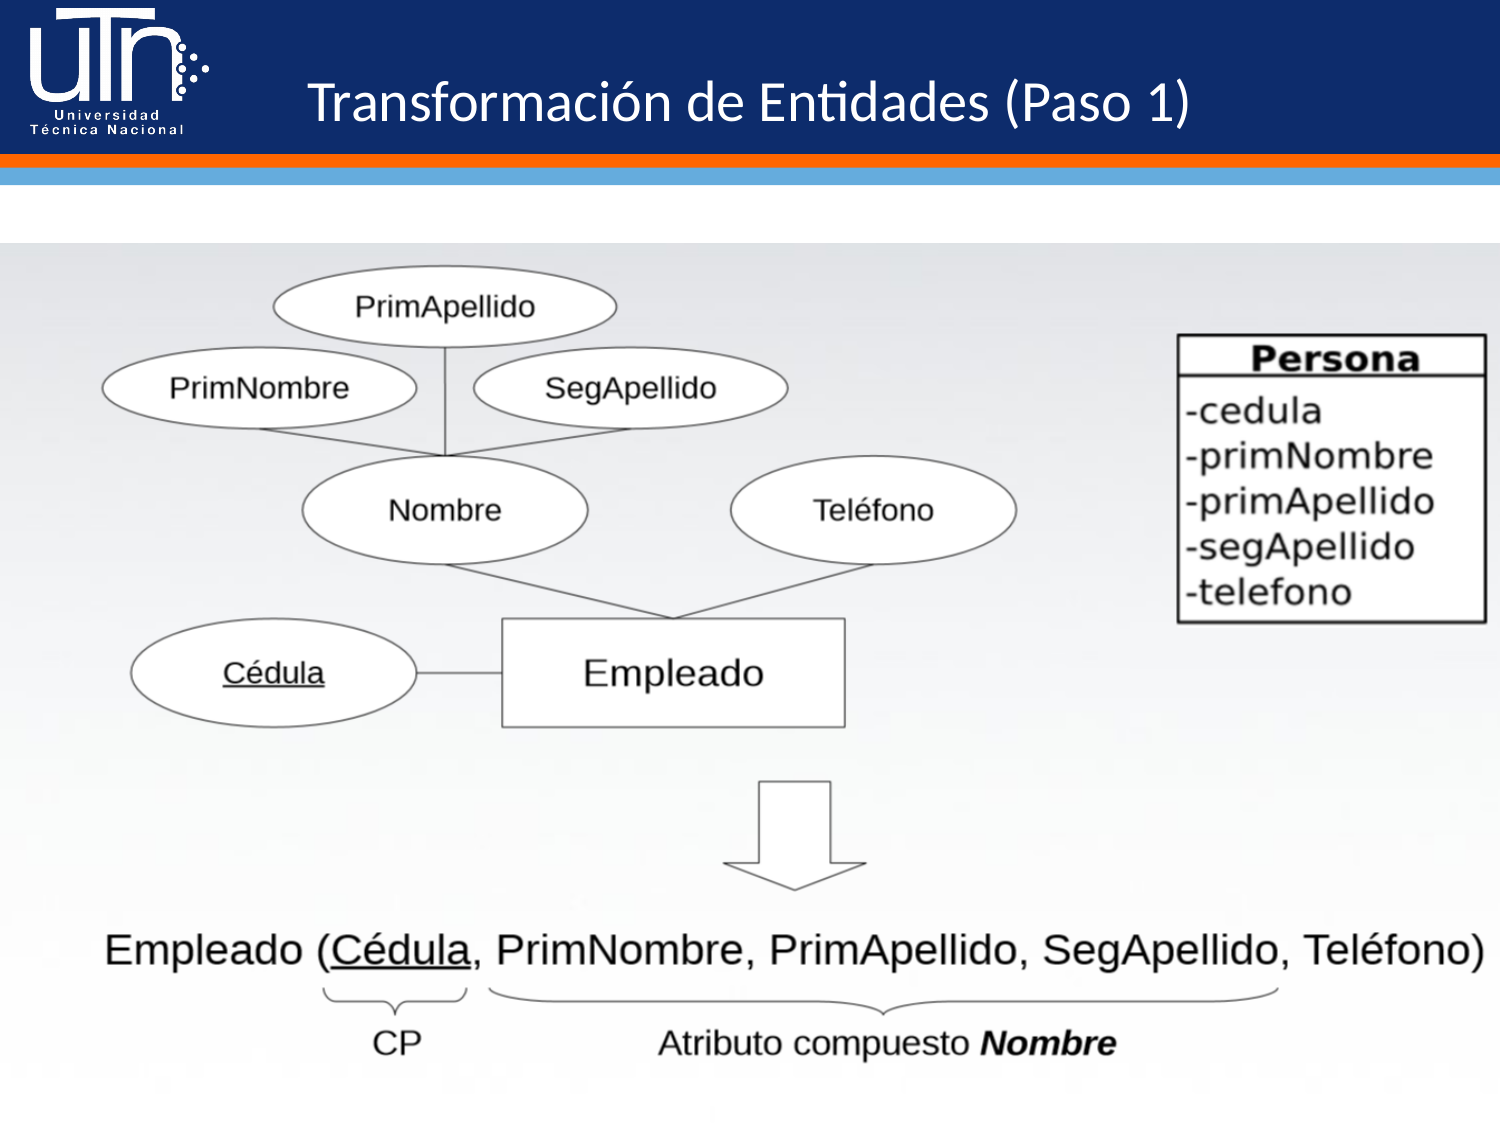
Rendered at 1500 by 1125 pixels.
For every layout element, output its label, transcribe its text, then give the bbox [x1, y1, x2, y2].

title Transformación de Entidades (Paso 1) [81, 17, 1419, 180]
picture [0, 0, 1500, 154]
picture [0, 243, 1500, 1125]
